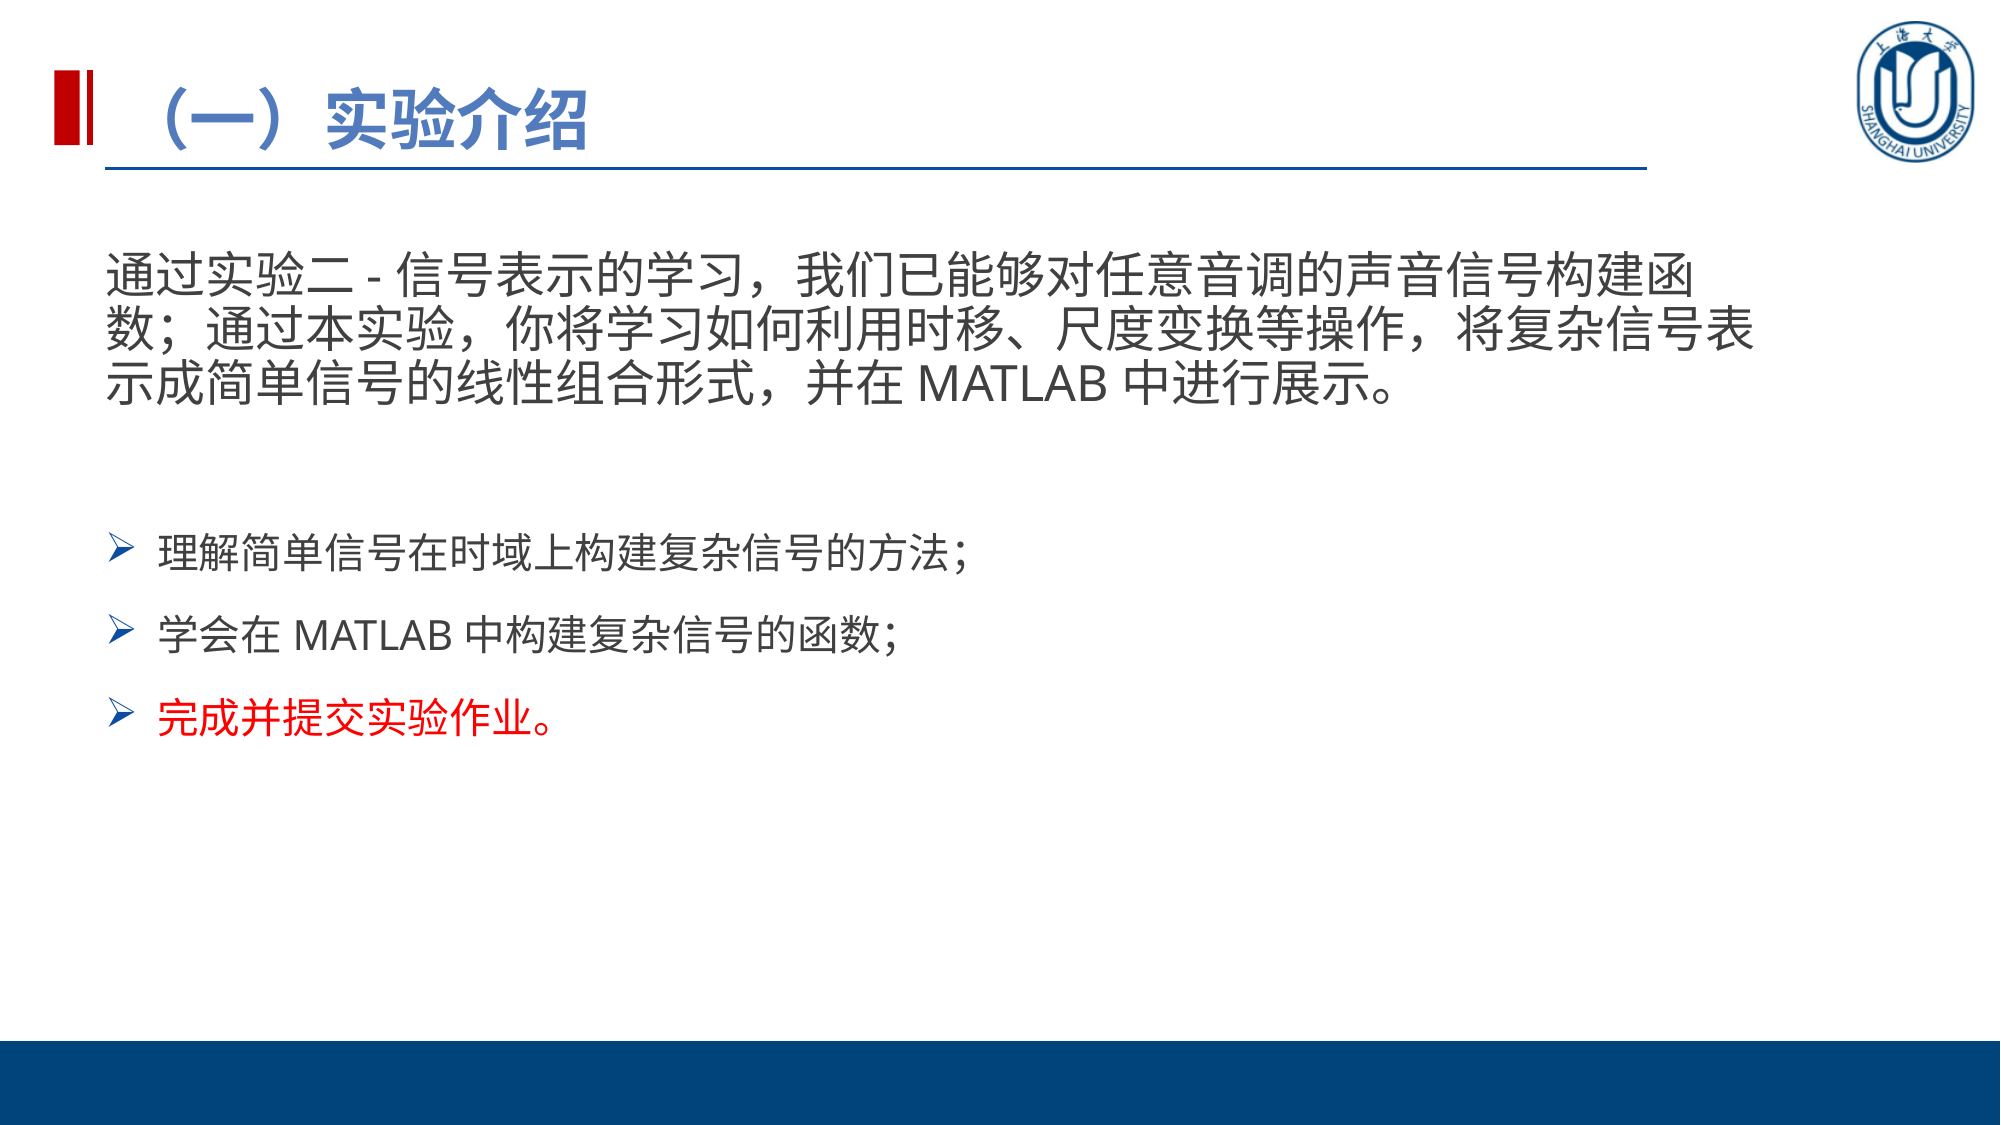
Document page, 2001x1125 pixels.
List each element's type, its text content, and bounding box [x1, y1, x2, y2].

title （一）实验介绍 [108, 37, 1648, 167]
list 通过实验二-信号表示的学习，我们已能够对任意音调的声音信号构建函数；通过本实验，你将学习如何利用时移、尺度变换等操作，将复杂信号表示成简单信号的线性组合形式，并在MATLAB中进行展示。 理解简单信号在时域上构建复杂信号的方法； 学会在MATLAB中构建复杂信号的函数； 完成并提交实验作业。 [104, 242, 1792, 984]
picture [1855, 21, 1978, 163]
